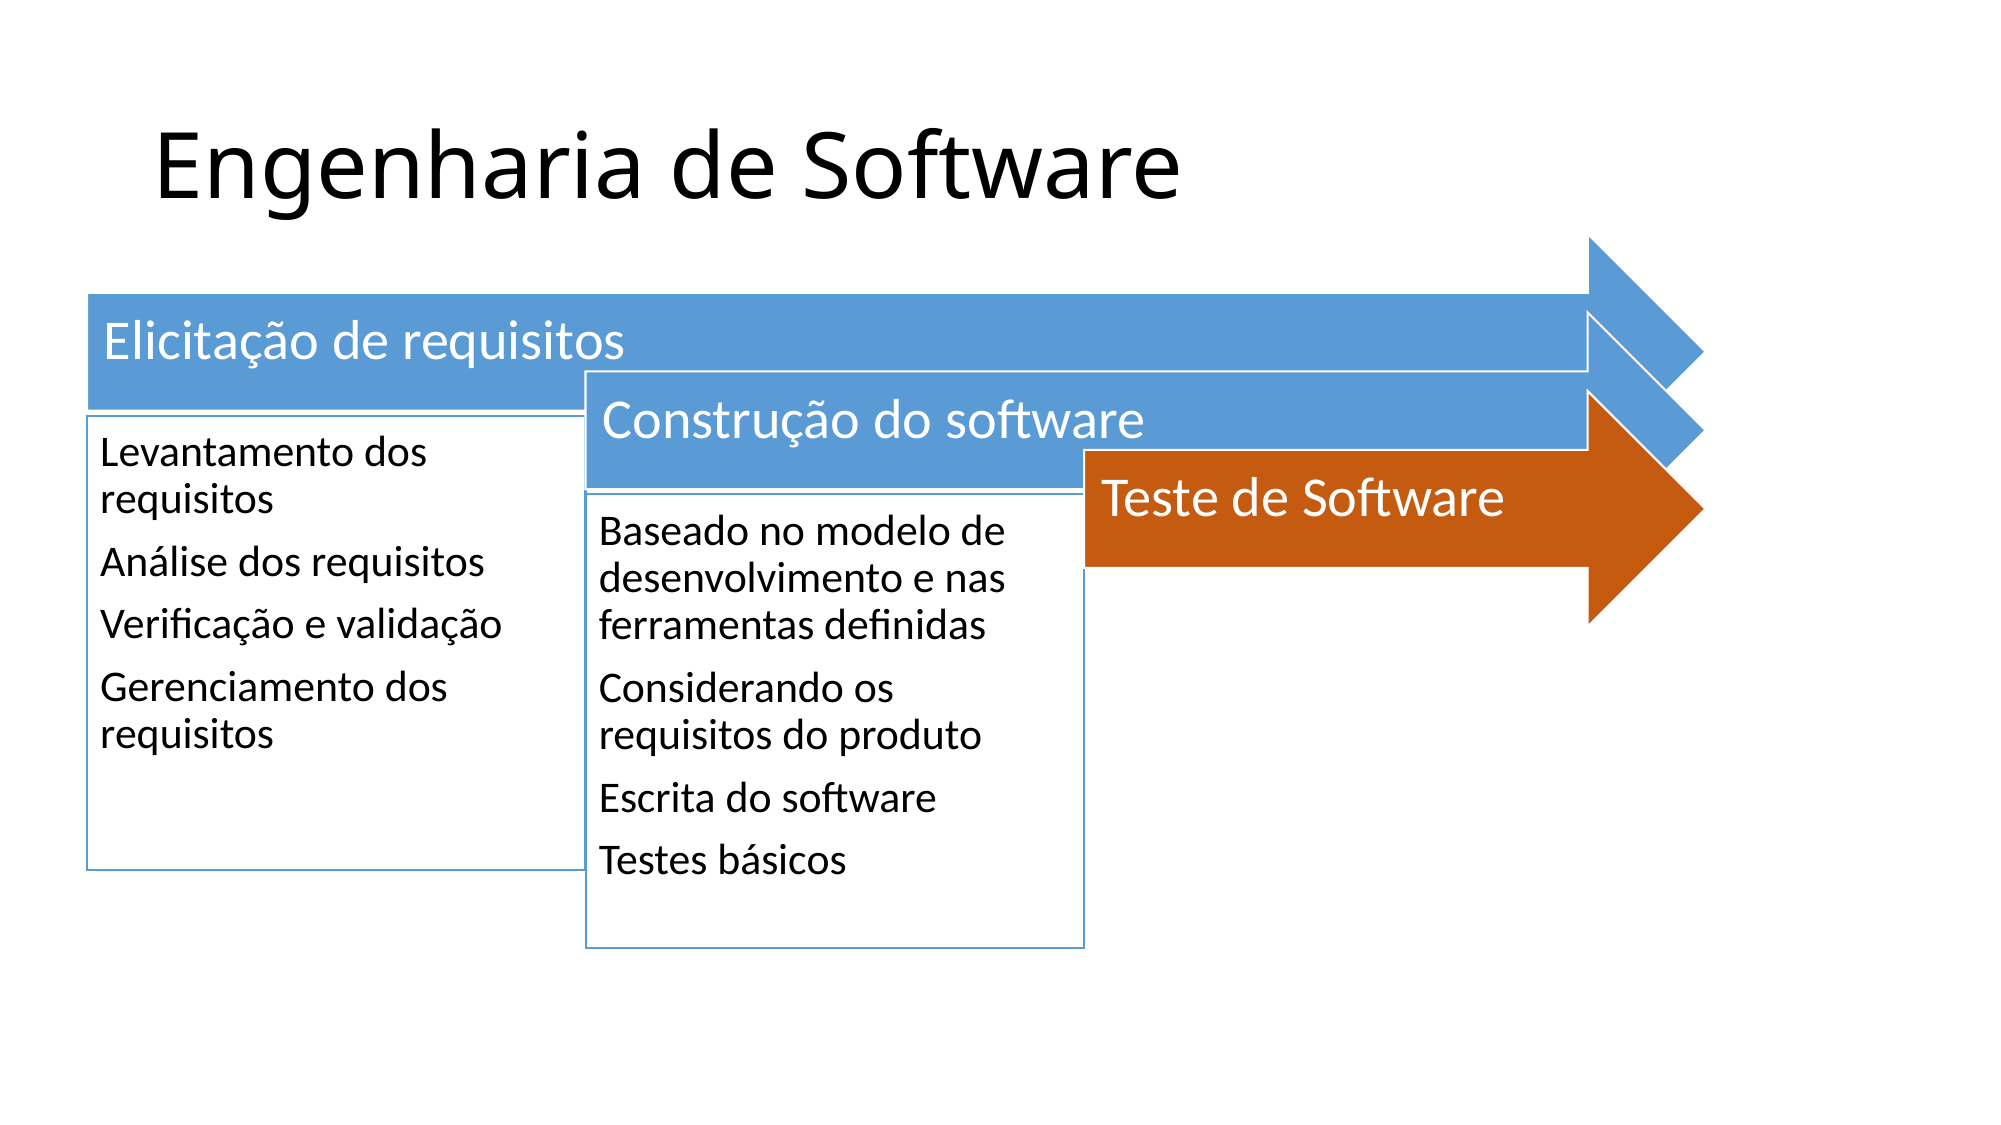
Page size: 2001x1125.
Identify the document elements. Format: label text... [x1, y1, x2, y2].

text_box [87, 91, 1706, 1091]
title Engenharia de Software [137, 59, 1863, 278]
